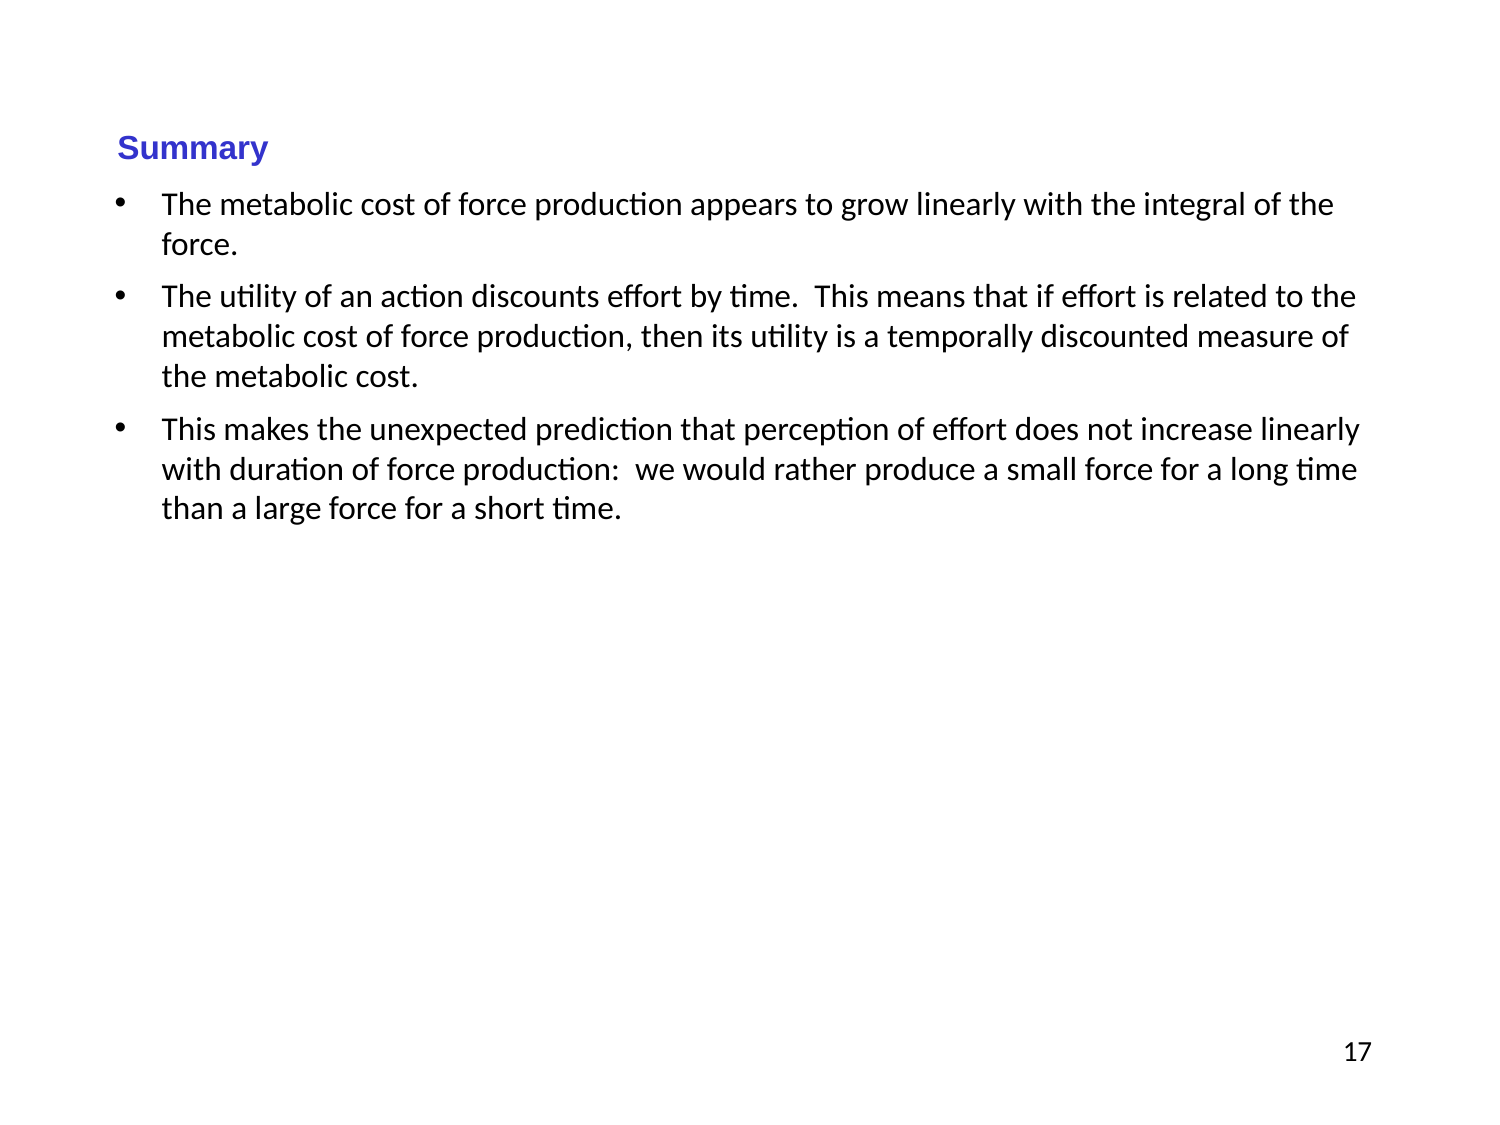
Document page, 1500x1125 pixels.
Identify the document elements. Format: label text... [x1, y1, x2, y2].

text_box Summary [102, 119, 284, 175]
text_box The metabolic cost of force production appears to grow linearly with the integral of the force. The utility of an action discounts effort by time. This means that if effort is related to the metabolic cost of force production, then its utility is a temporally discounted measure of the metabolic cost. This makes the unexpected prediction that perception of effort does not increase linearly with duration of force production: we would rather produce a small force for a long time than a large force for a short time. [99, 174, 1388, 535]
slide_number 16 [1074, 1025, 1388, 1100]
